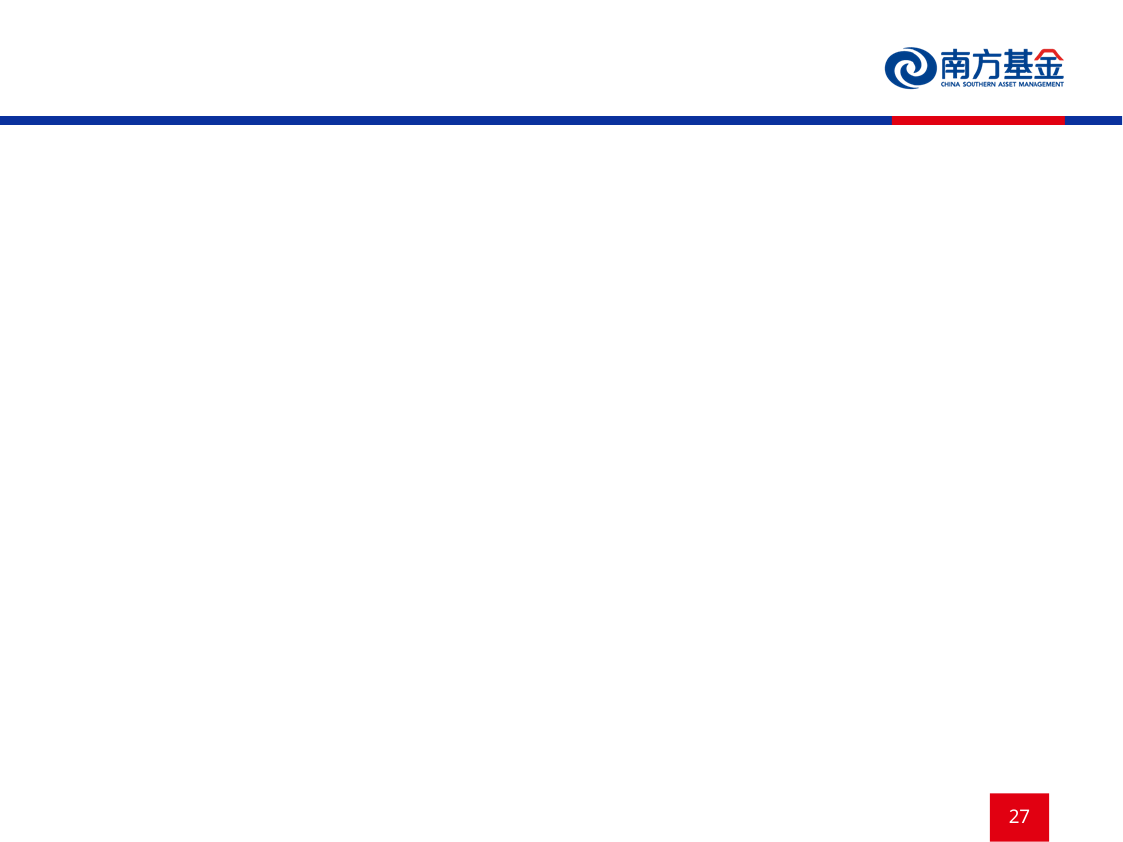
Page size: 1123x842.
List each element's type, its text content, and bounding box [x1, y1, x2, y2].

slide_number 27 [989, 793, 1050, 842]
picture [883, 43, 1065, 90]
